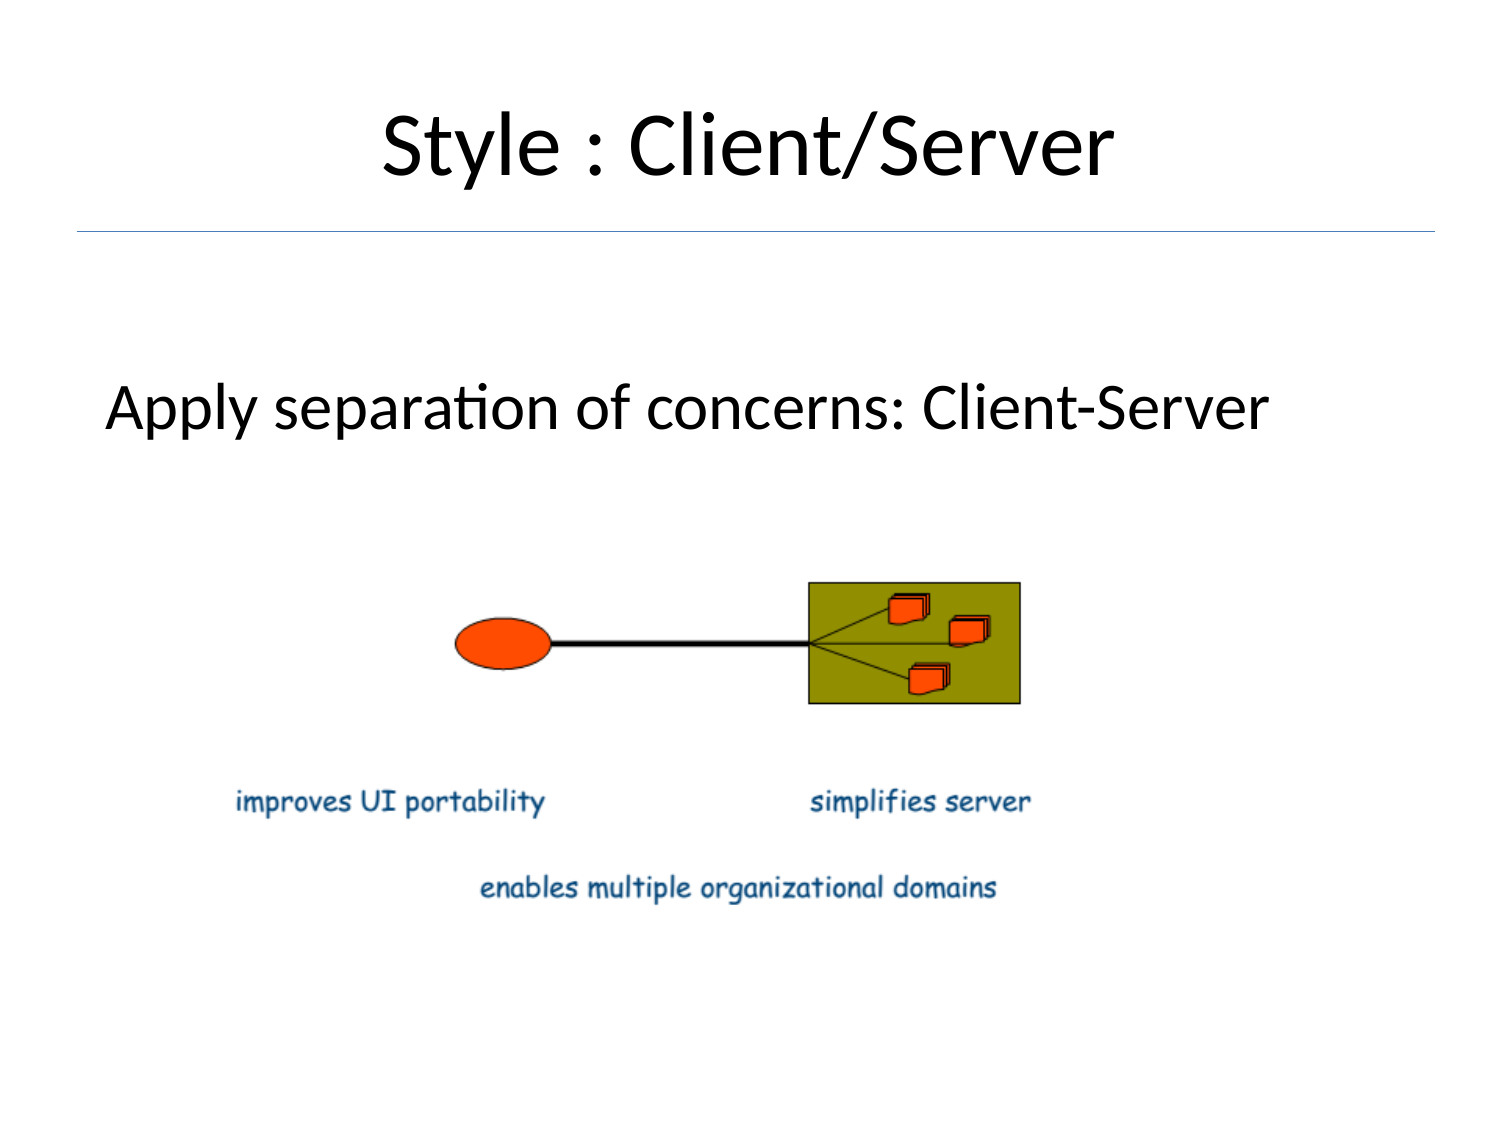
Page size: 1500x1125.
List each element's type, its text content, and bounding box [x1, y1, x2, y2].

list Apply separation of concerns: Client-Server [75, 262, 1425, 1005]
title Style : Client/Server [75, 45, 1425, 233]
picture [229, 479, 1204, 952]
